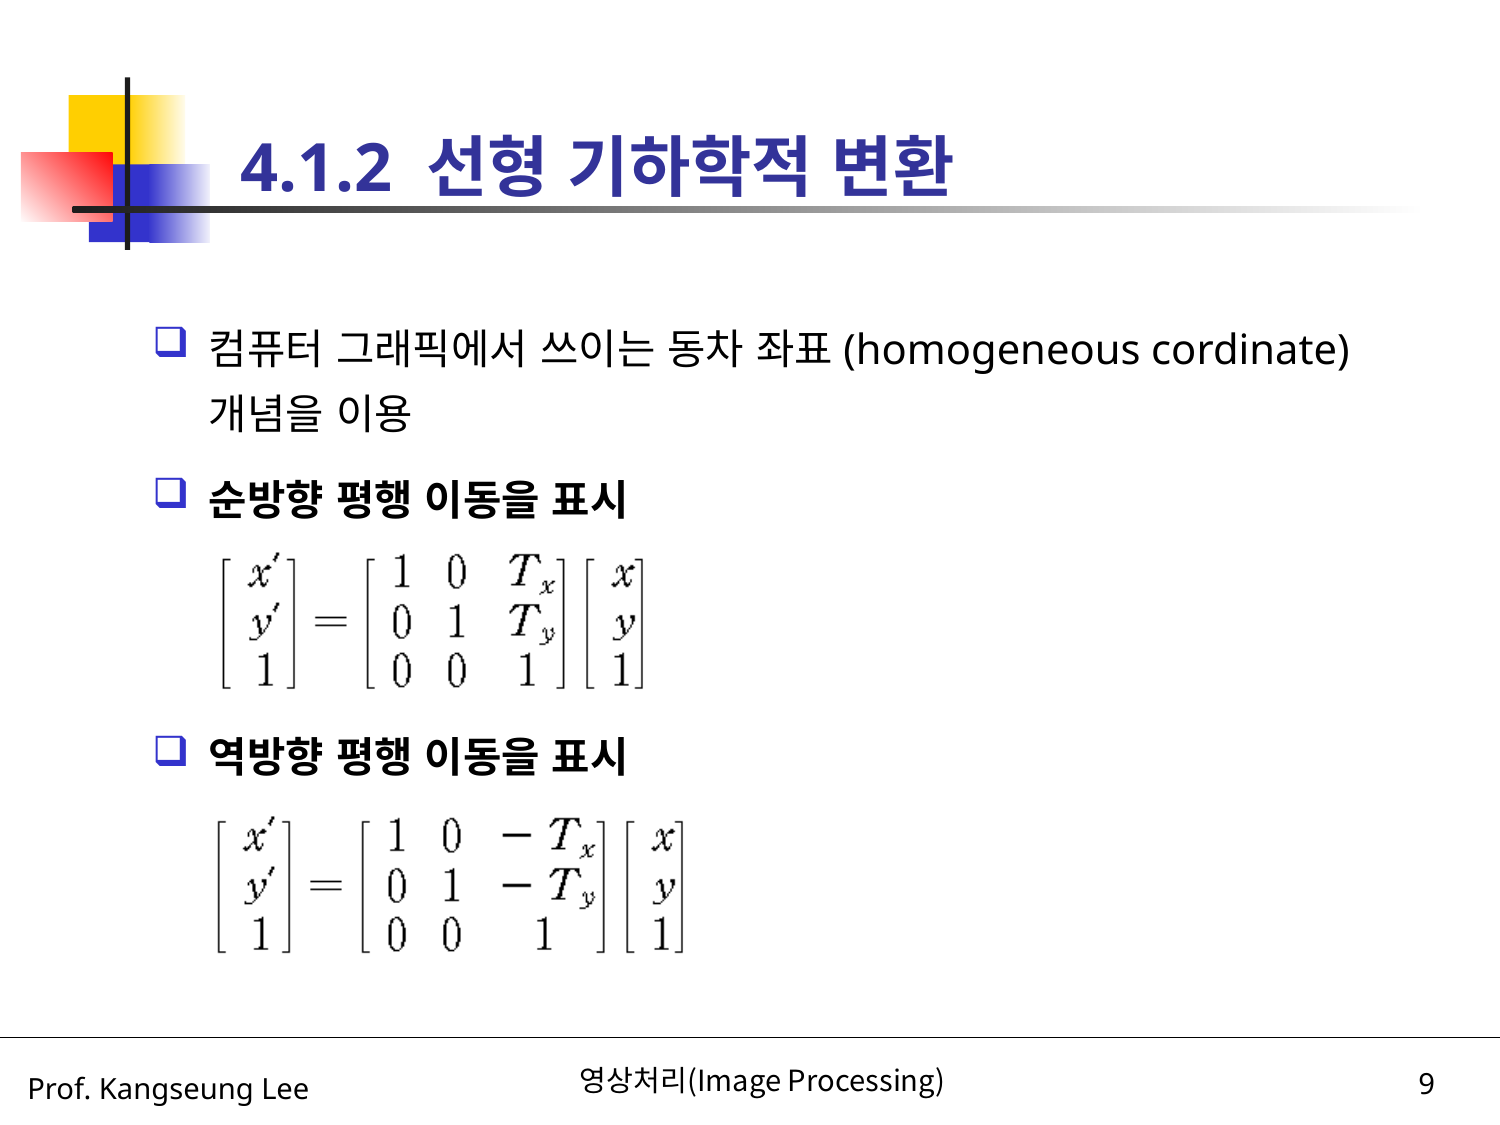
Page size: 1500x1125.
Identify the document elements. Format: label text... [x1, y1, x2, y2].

title 4.1.2 선형 기하학적 변환 [225, 87, 1250, 213]
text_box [212, 545, 654, 700]
slide_number 9 [1137, 1037, 1450, 1113]
footer 영상처리(Image Processing) [525, 1037, 1000, 1113]
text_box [212, 812, 694, 961]
list 컴퓨터 그래픽에서 쓰이는 동차 좌표(homogeneous cordinate) 개념을 이용 순방향 평행 이동을 표시 역방향 평행 이동을 표시 [137, 299, 1413, 975]
